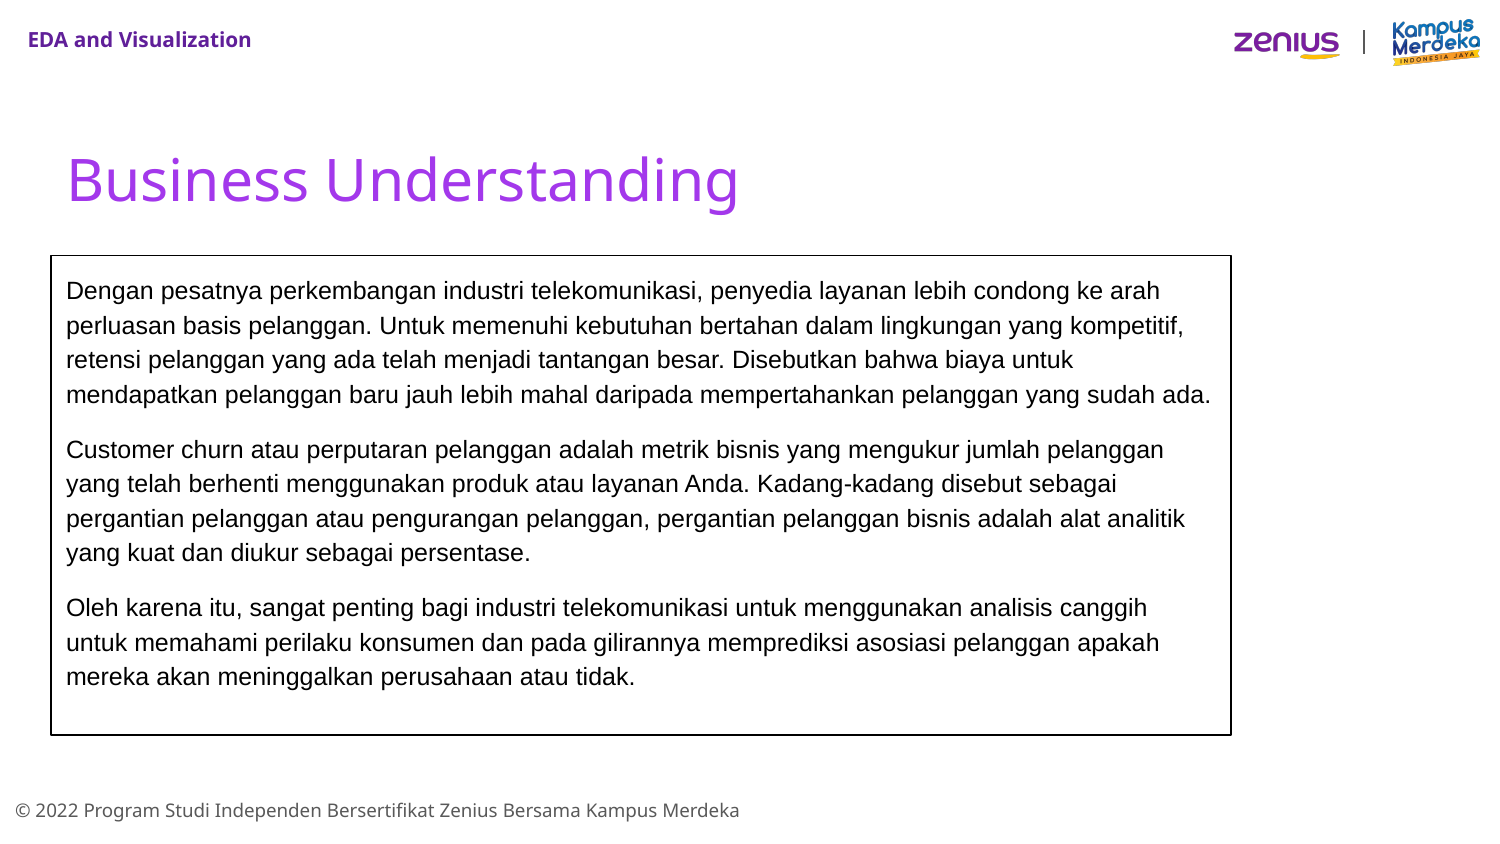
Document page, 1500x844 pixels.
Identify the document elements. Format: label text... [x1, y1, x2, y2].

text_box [1230, 15, 1480, 69]
list Dengan pesatnya perkembangan industri telekomunikasi, penyedia layanan lebih condong ke arah perluasan basis pelanggan. Untuk memenuhi kebutuhan bertahan dalam lingkungan yang kompetitif, retensi pelanggan yang ada telah menjadi tantangan besar. Disebutkan bahwa biaya untuk mendapatkan pelanggan baru jauh lebih mahal daripada mempertahankan pelanggan yang sudah ada. Customer churn atau perputaran pelanggan adalah metrik bisnis yang mengukur jumlah pelanggan yang telah berhenti menggunakan produk atau layanan Anda. Kadang-kadang disebut sebagai pergantian pelanggan atau pengurangan pelanggan, pergantian pelanggan bisnis adalah alat analitik yang kuat dan diukur sebagai persentase. Oleh karena itu, sangat penting bagi industri telekomunikasi untuk menggunakan analisis canggih untuk memahami perilaku konsumen dan pada gilirannya memprediksi asosiasi pelanggan apakah mereka akan meninggalkan perusahaan atau tidak. [51, 255, 1231, 736]
text_box © 2022 Program Studi Independen Bersertifikat Zenius Bersama Kampus Merdeka [0, 787, 1468, 833]
title Business Understanding [51, 110, 1443, 245]
text_box EDA and Visualization [12, 14, 1011, 65]
